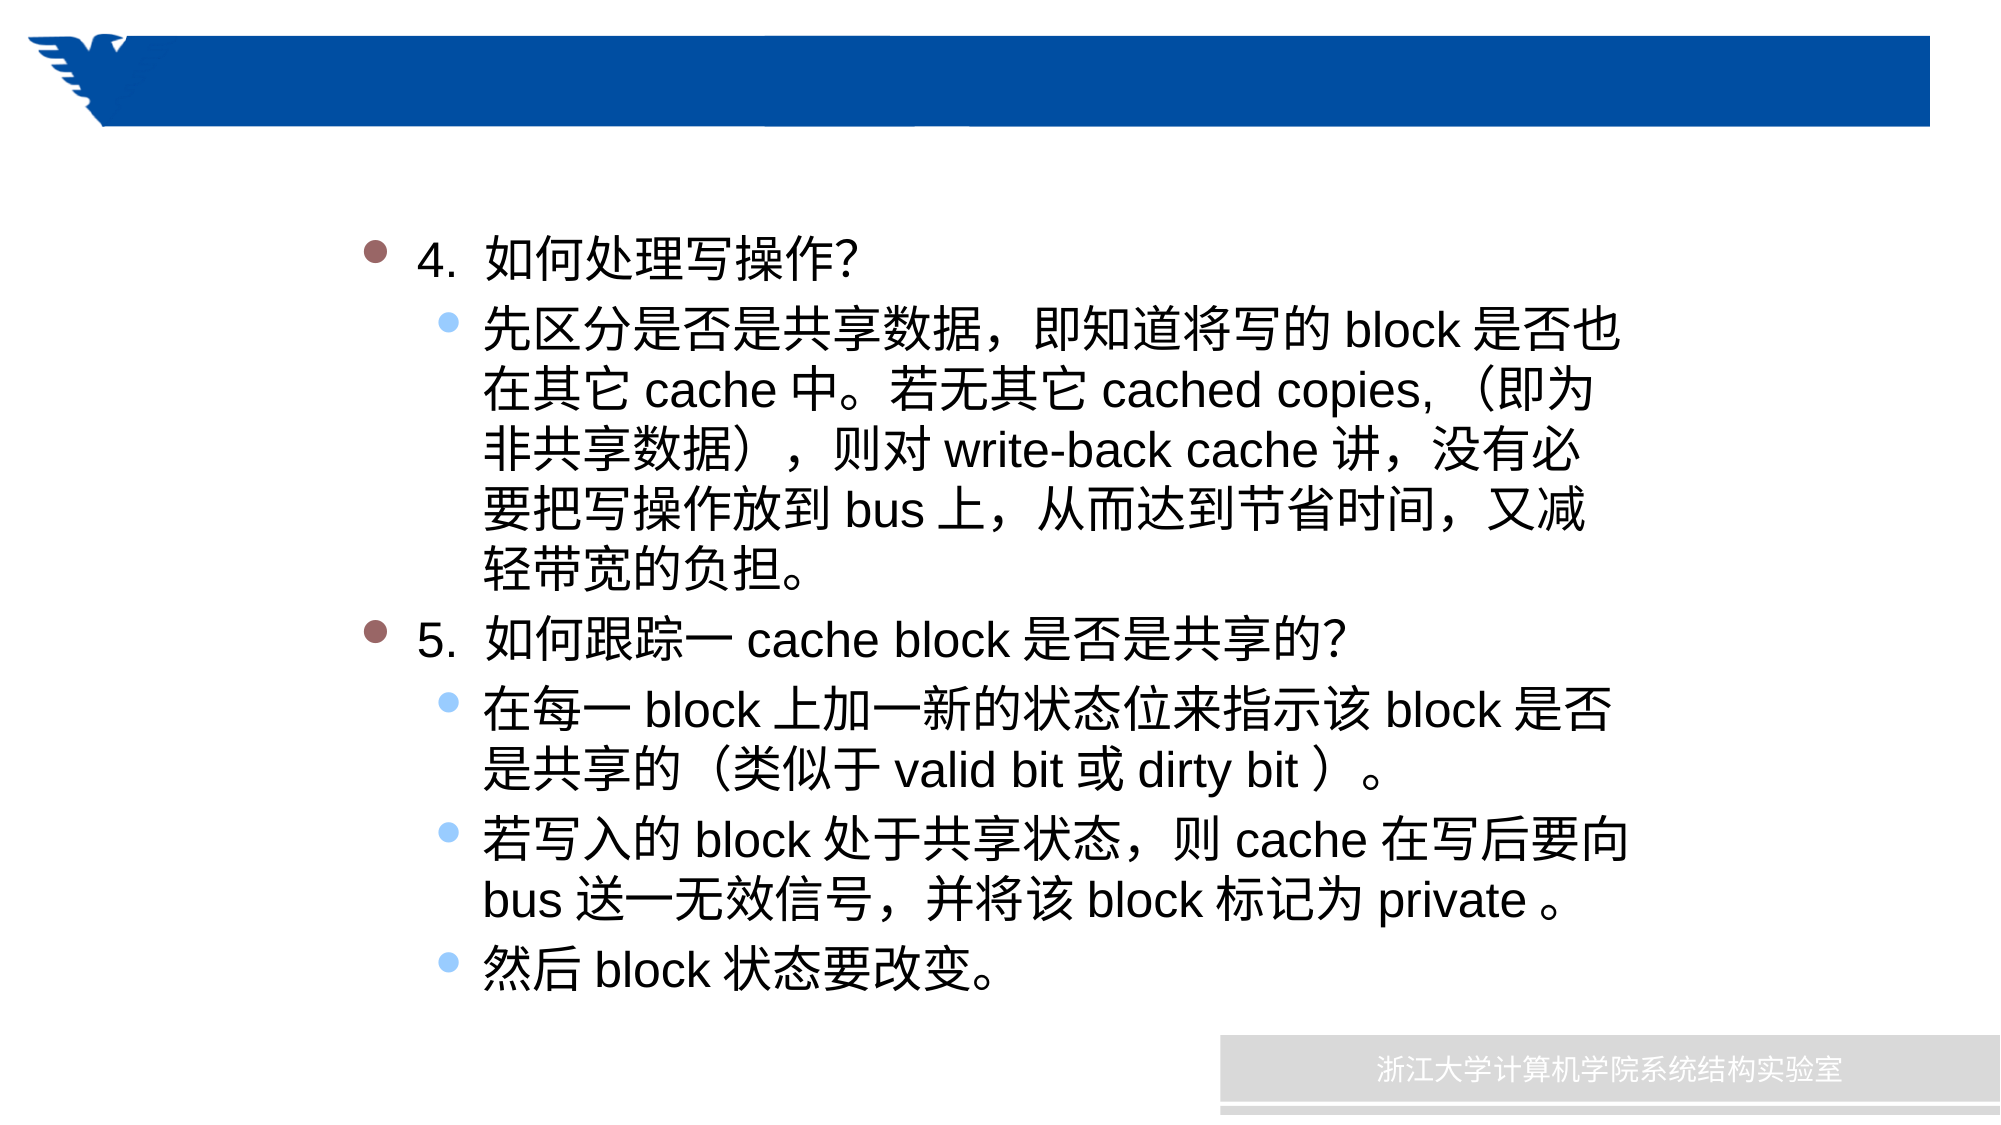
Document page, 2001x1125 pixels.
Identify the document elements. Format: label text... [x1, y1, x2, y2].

list 4. 如何处理写操作？ 先区分是否是共享数据，即知道将写的block是否也在其它cache中。若无其它cached copies,（即为非共享数据），则对write-back cache讲，没有必要把写操作放到bus上，从而达到节省时间，又减轻带宽的负担。 5. 如何跟踪一cache block是否是共享的？ 在每一block上加一新的状态位来指示该block是否是共享的（类似于valid bit或dirty bit）。 若写入的block处于共享状态，则cache在写后要向bus送一无效信号，并将该block标记为private。 然后block状态要改变。 [345, 219, 1646, 945]
picture [7, 19, 197, 127]
